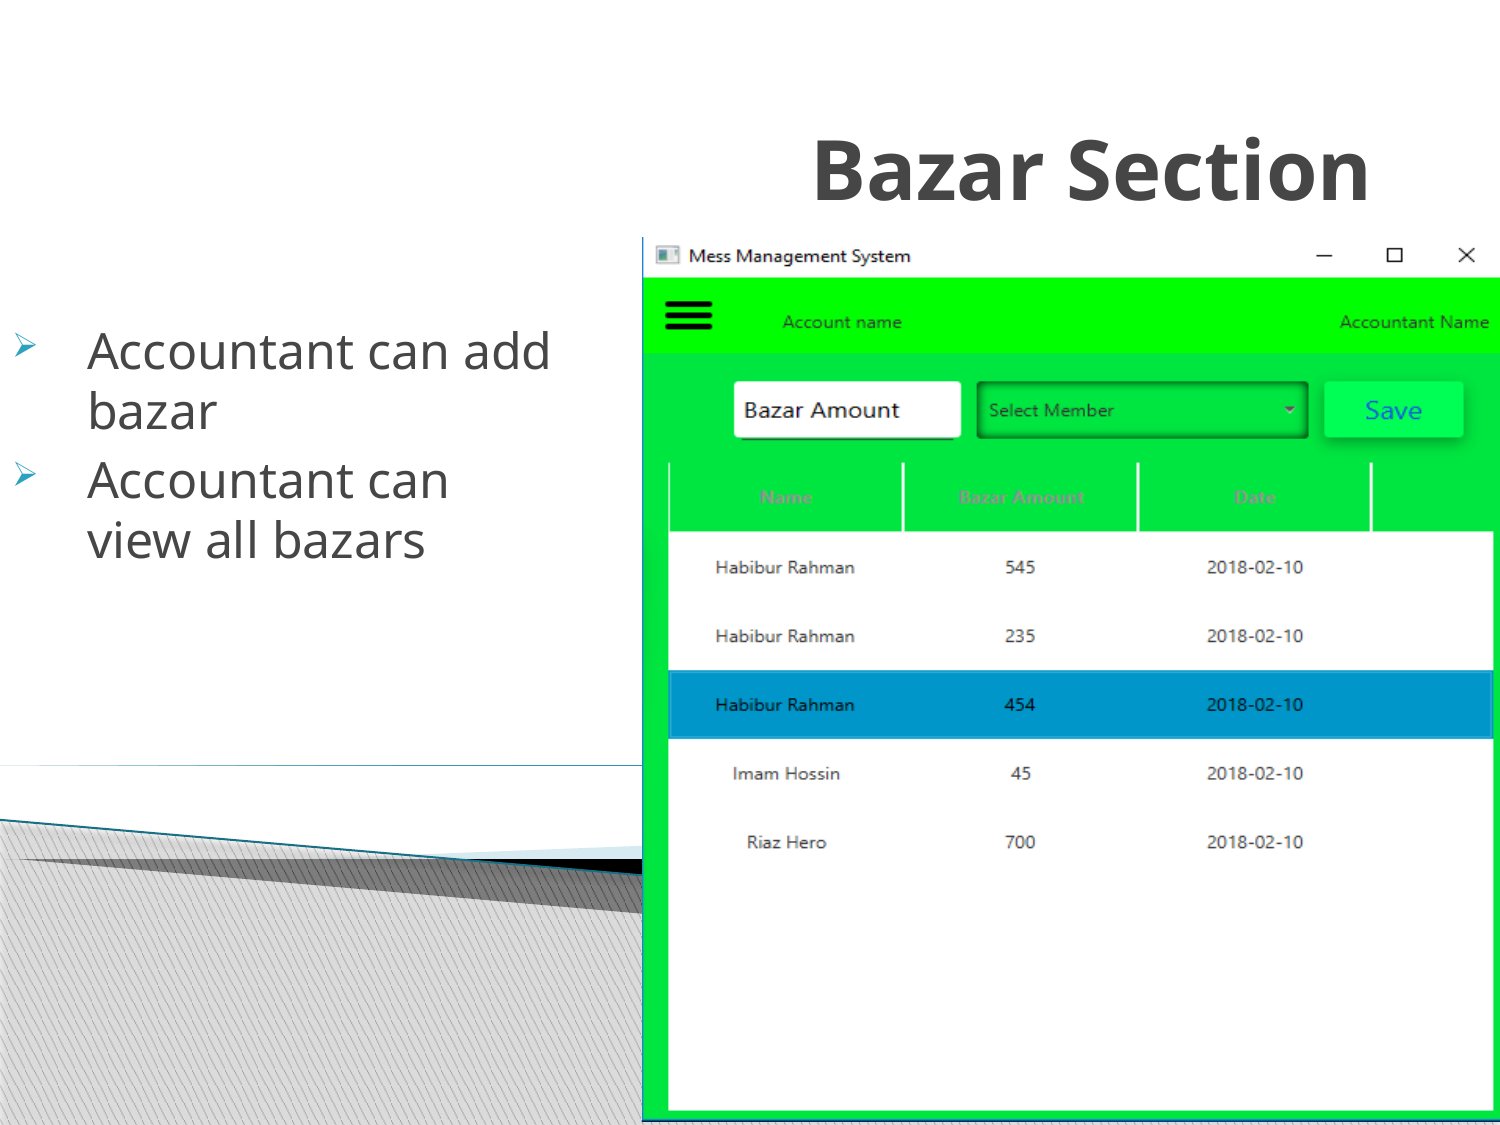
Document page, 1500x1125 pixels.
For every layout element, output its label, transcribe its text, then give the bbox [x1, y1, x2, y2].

picture [5, 237, 1500, 1122]
title Bazar Section [112, 87, 1388, 225]
subtitle Accountant can add bazar Accountant can view all bazars [4, 312, 586, 849]
